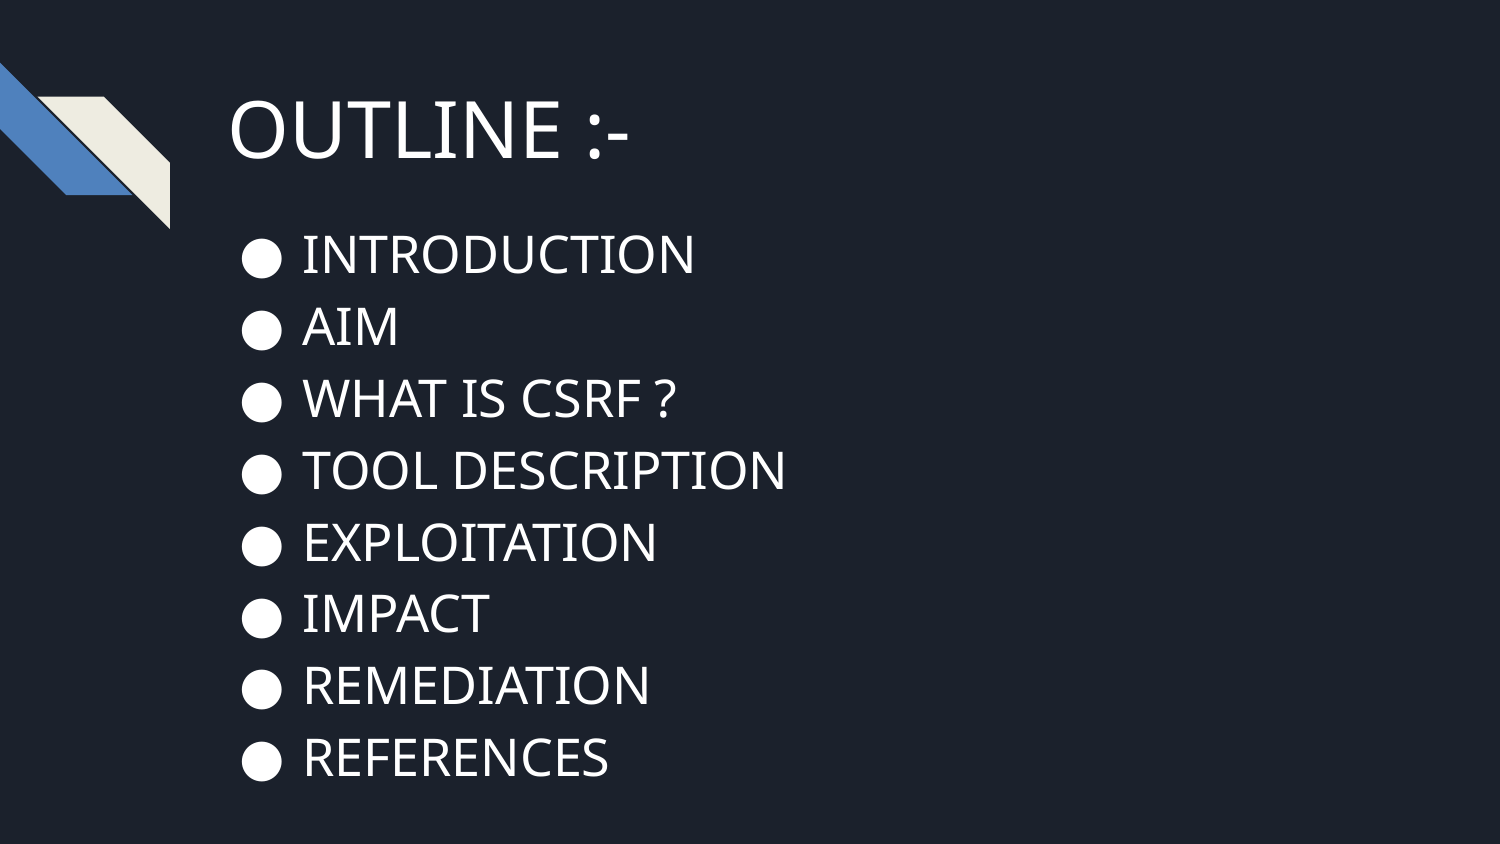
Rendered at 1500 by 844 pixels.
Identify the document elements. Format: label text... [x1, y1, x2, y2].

text_box INTRODUCTION AIM WHAT IS CSRF ? TOOL DESCRIPTION EXPLOITATION IMPACT REMEDIATION REFERENCES [212, 197, 1368, 675]
text_box OUTLINE :- [212, 64, 1368, 197]
